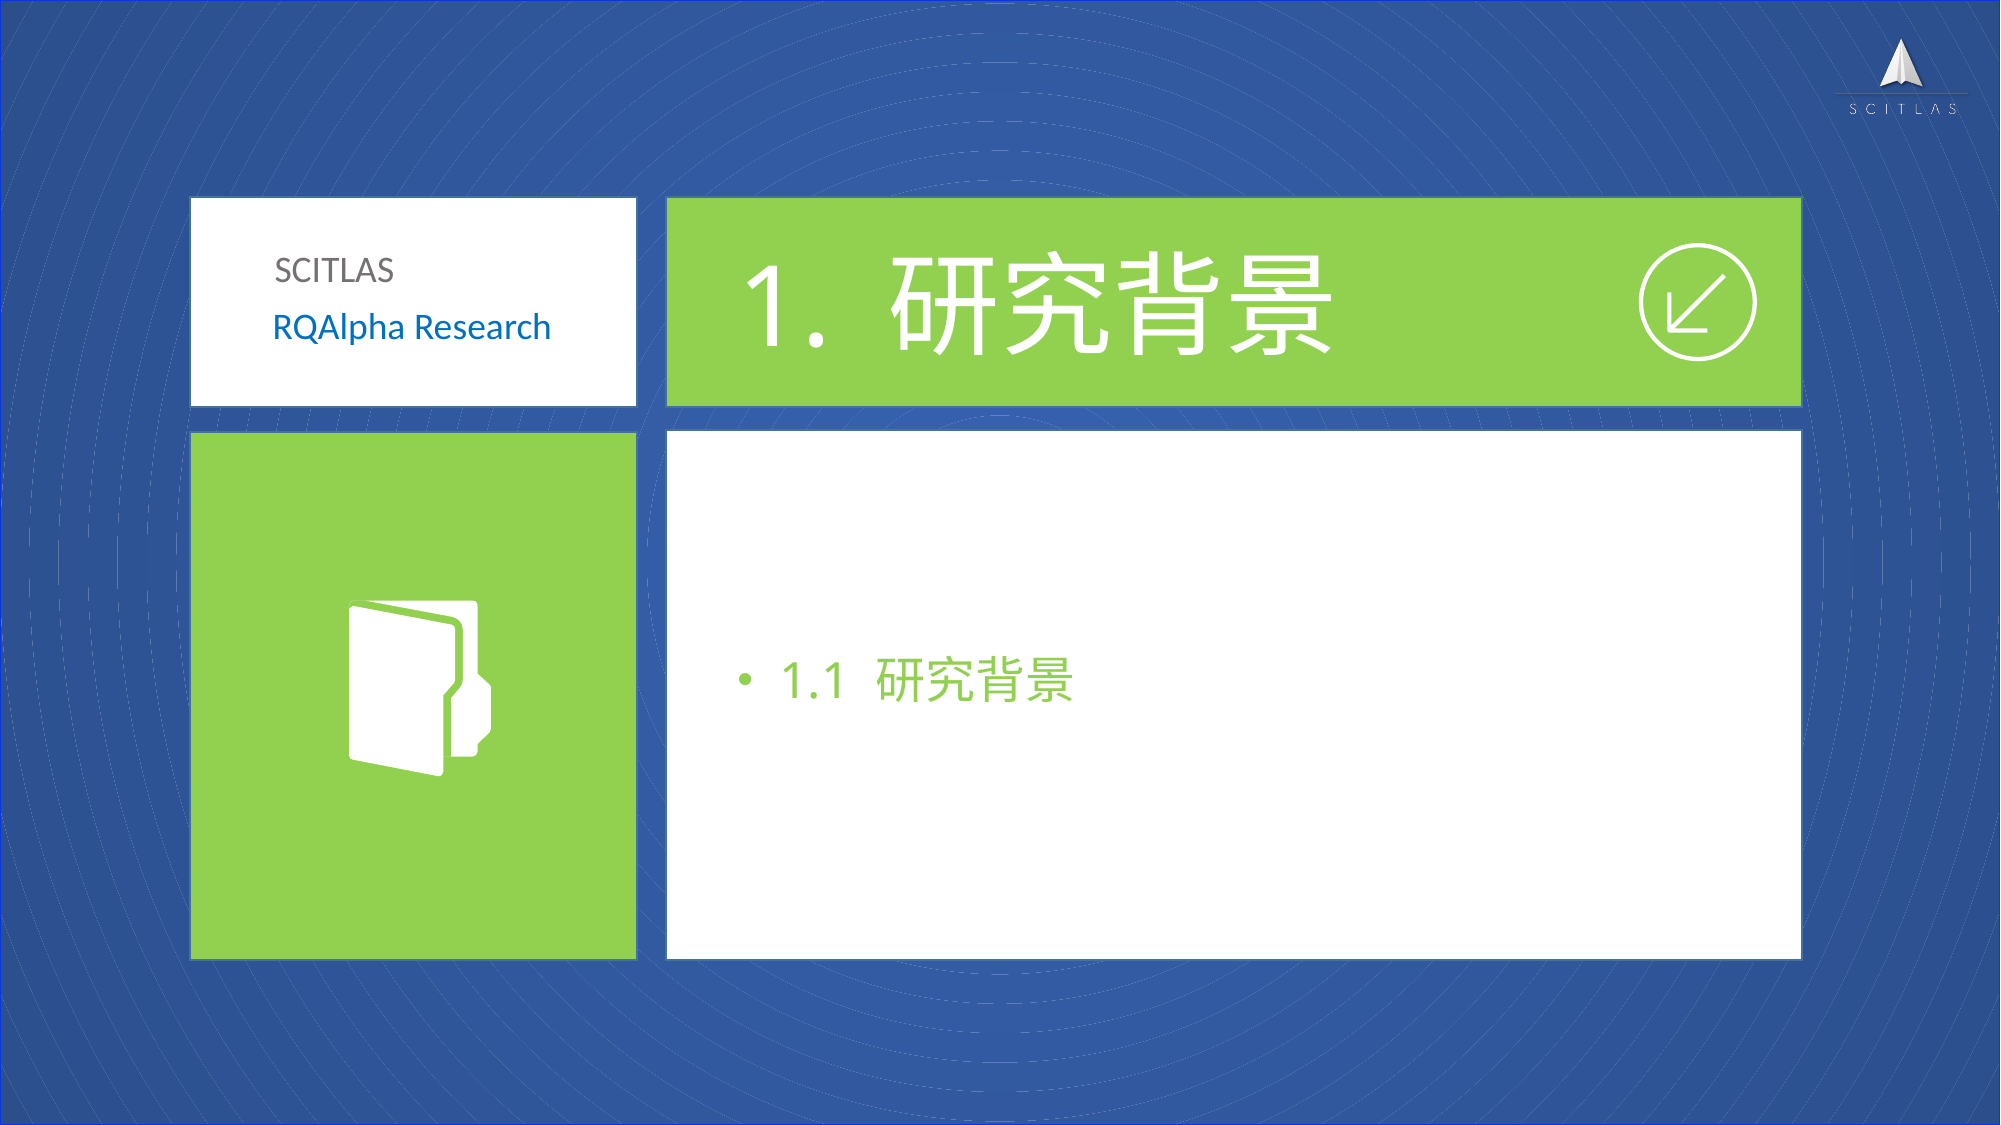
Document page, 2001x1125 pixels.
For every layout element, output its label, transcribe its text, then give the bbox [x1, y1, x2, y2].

text_box [665, 196, 1803, 408]
text_box [0, 0, 2000, 1125]
text_box [665, 429, 1803, 961]
text_box [189, 196, 638, 408]
text_box [349, 600, 491, 777]
text_box 1.1 研究背景 [726, 643, 1746, 721]
text_box 1. 研究背景 [722, 226, 1420, 376]
text_box RQAlpha Research [235, 294, 590, 355]
text_box [189, 431, 638, 961]
picture [1802, 0, 2000, 142]
text_box [1638, 243, 1757, 362]
text_box SCITLAS [259, 237, 597, 298]
